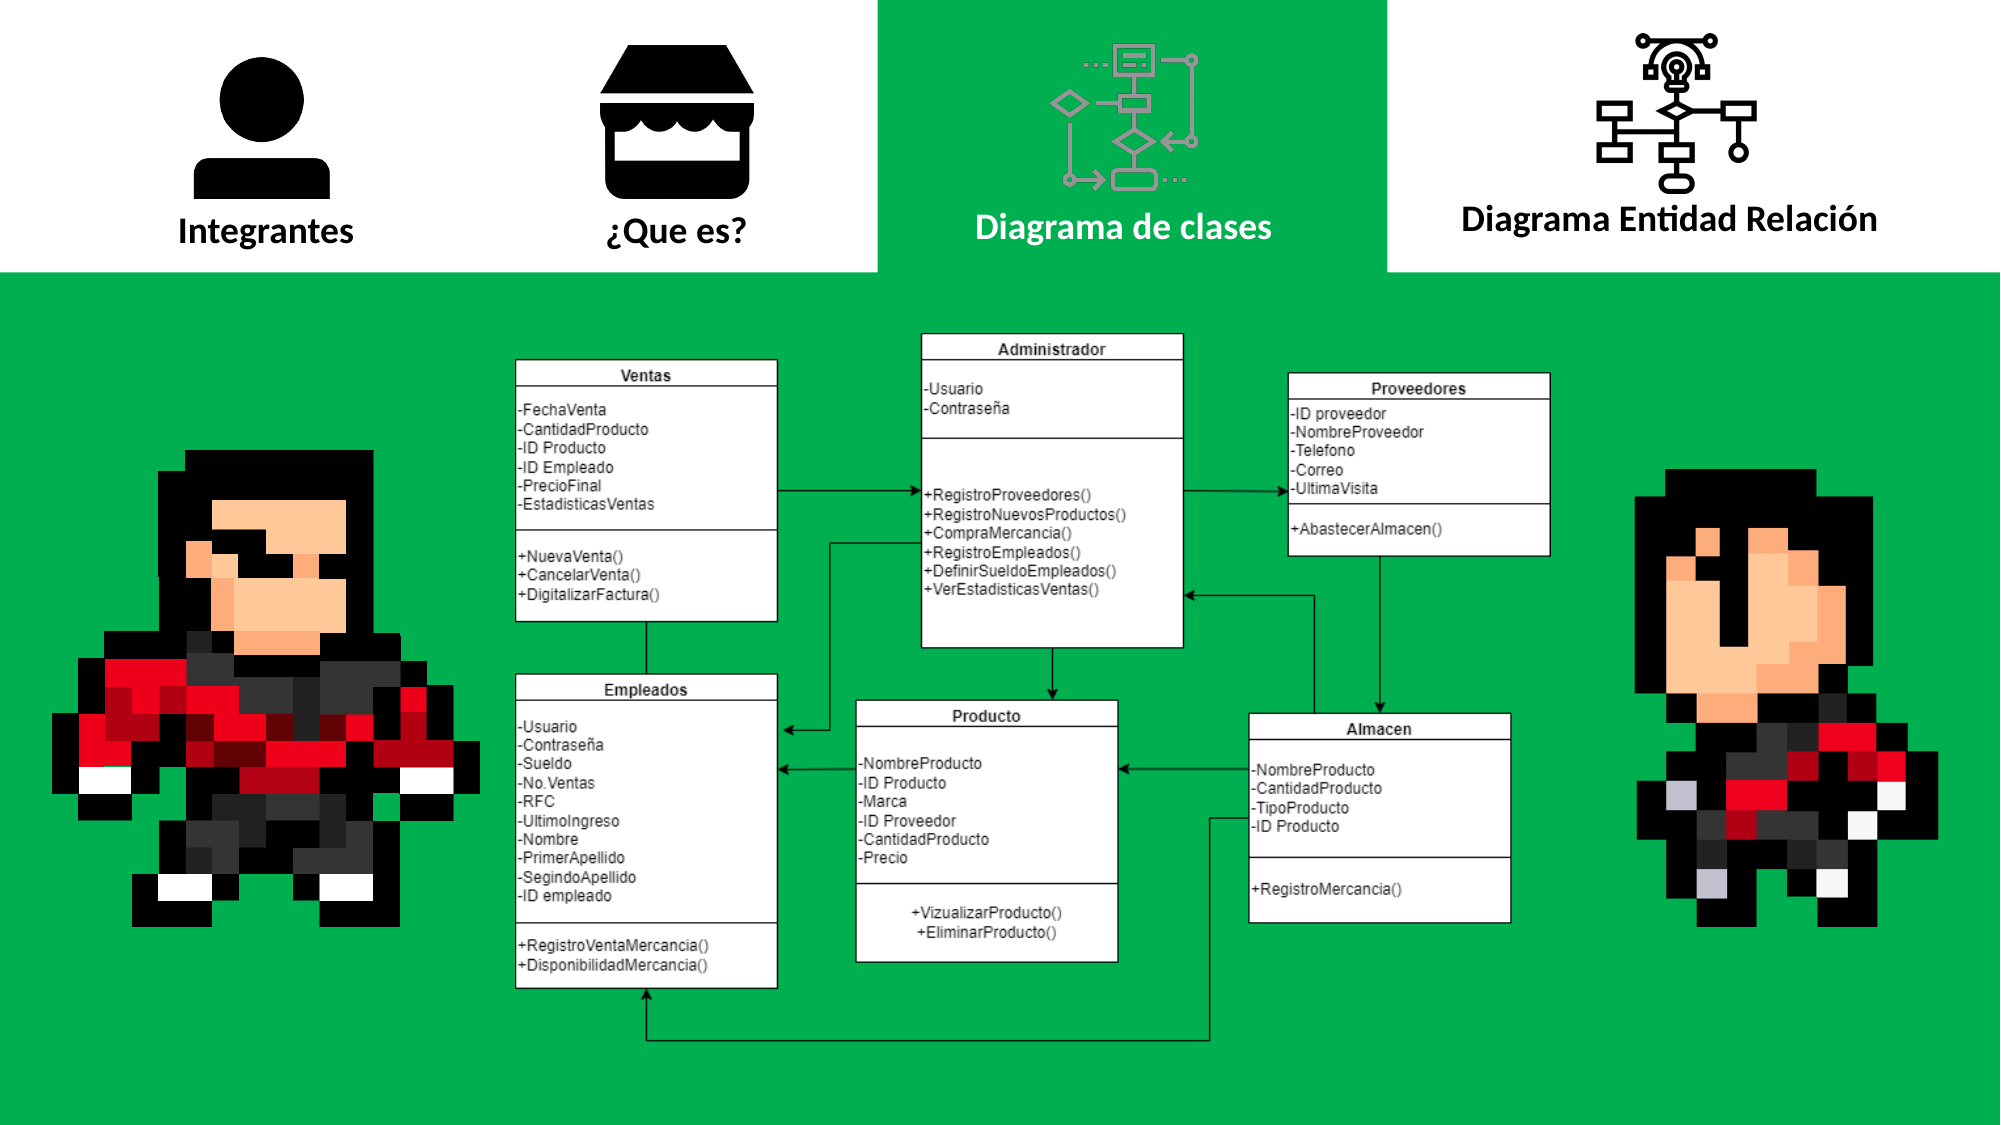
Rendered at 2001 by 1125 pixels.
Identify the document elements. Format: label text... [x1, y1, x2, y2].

picture [515, 333, 2000, 1053]
picture [26, 450, 507, 927]
text_box [0, 0, 2000, 1125]
picture [1524, 33, 1830, 194]
picture [1047, 41, 1201, 194]
picture [600, 45, 754, 199]
text_box Integrantes [162, 198, 371, 259]
text_box Diagrama Entidad Relación [1446, 186, 1910, 247]
picture [168, 57, 365, 199]
text_box Diagrama de clases [960, 194, 1318, 255]
text_box ¿Que es? [590, 198, 764, 259]
